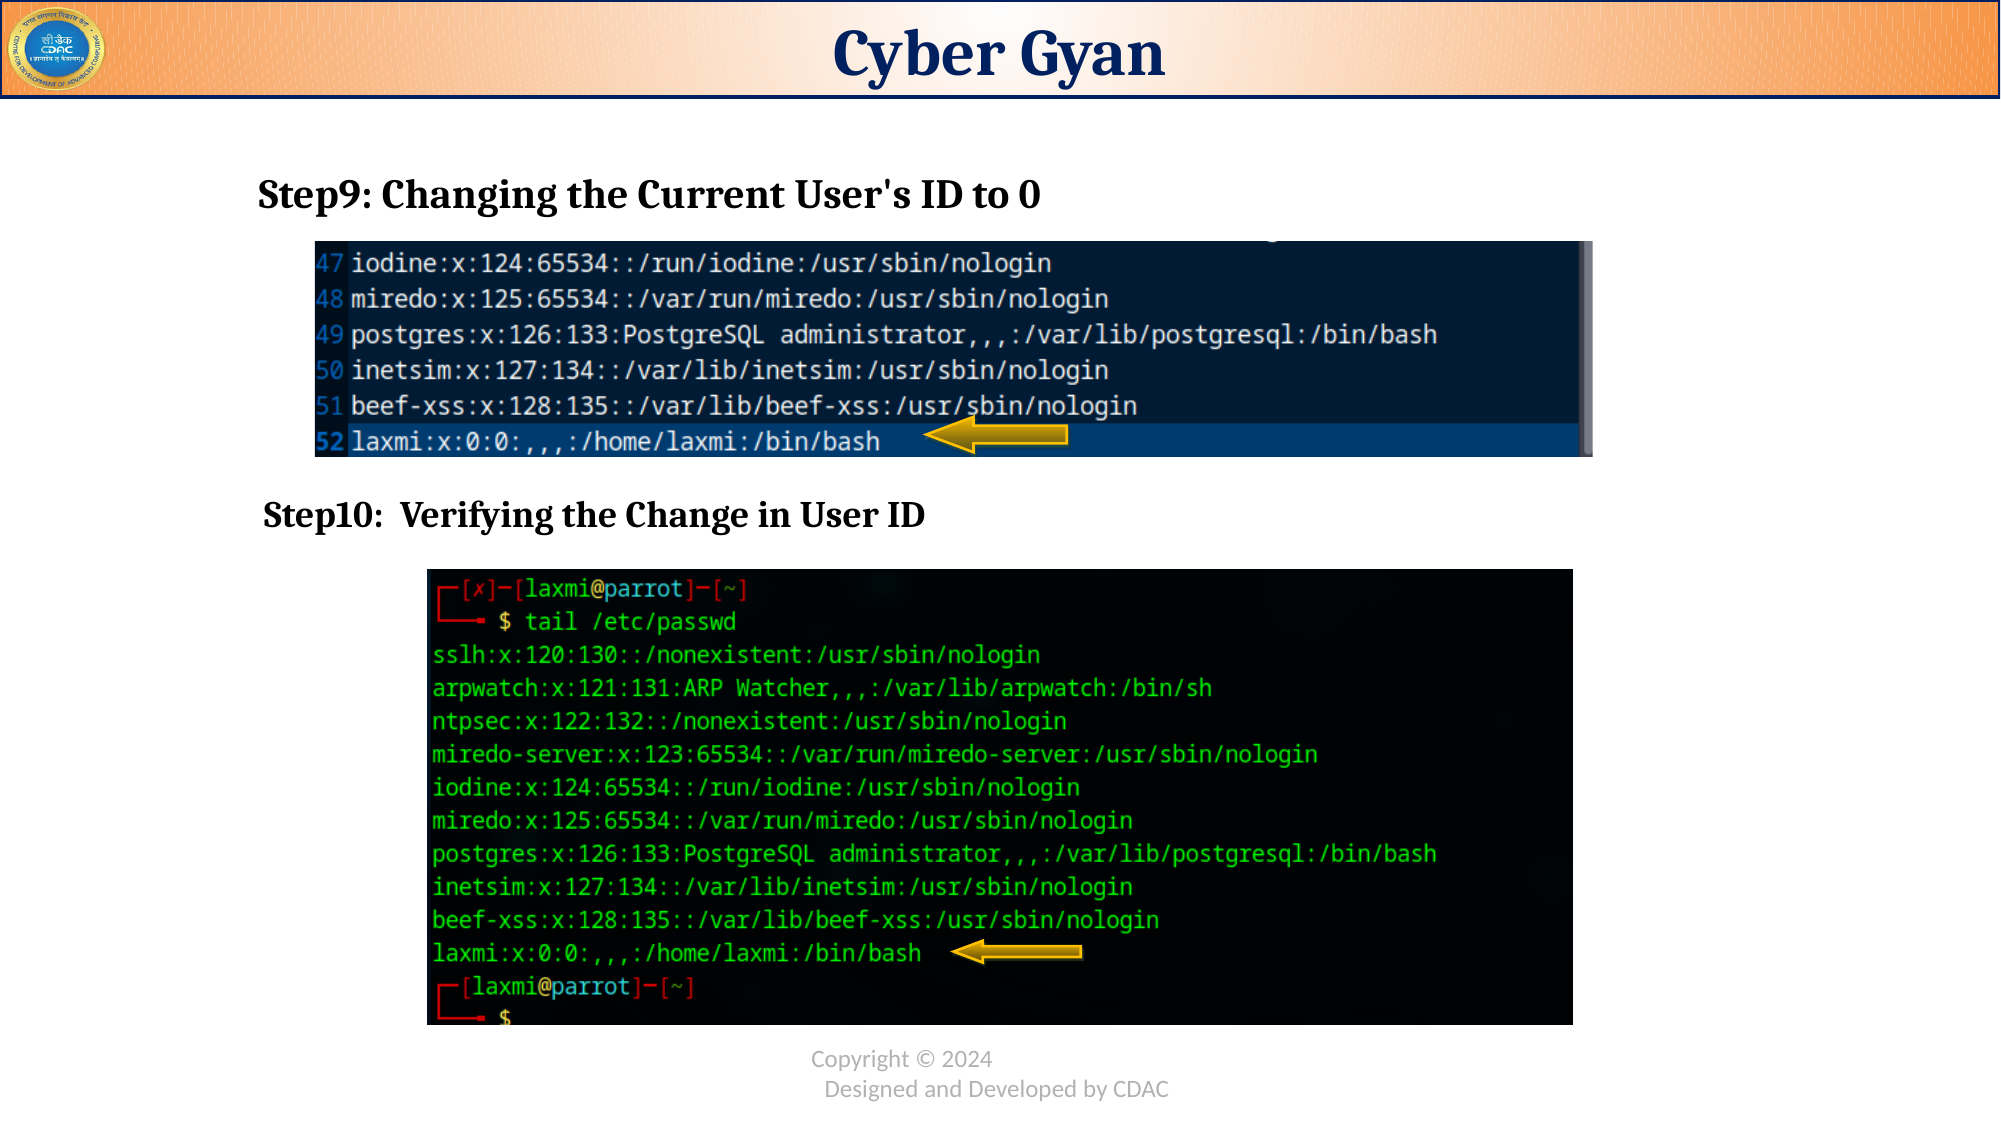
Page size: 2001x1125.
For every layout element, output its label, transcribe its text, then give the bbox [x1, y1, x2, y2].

footer Copyright © 2024 Designed and Developed by CDAC [683, 1042, 1317, 1103]
picture [426, 569, 1574, 1025]
text_box Step9: Changing the Current User's ID to 0 [244, 151, 1910, 224]
picture [5, 6, 106, 91]
text_box Step10: Verifying the Change in User ID [249, 483, 1251, 543]
picture [314, 241, 1593, 458]
